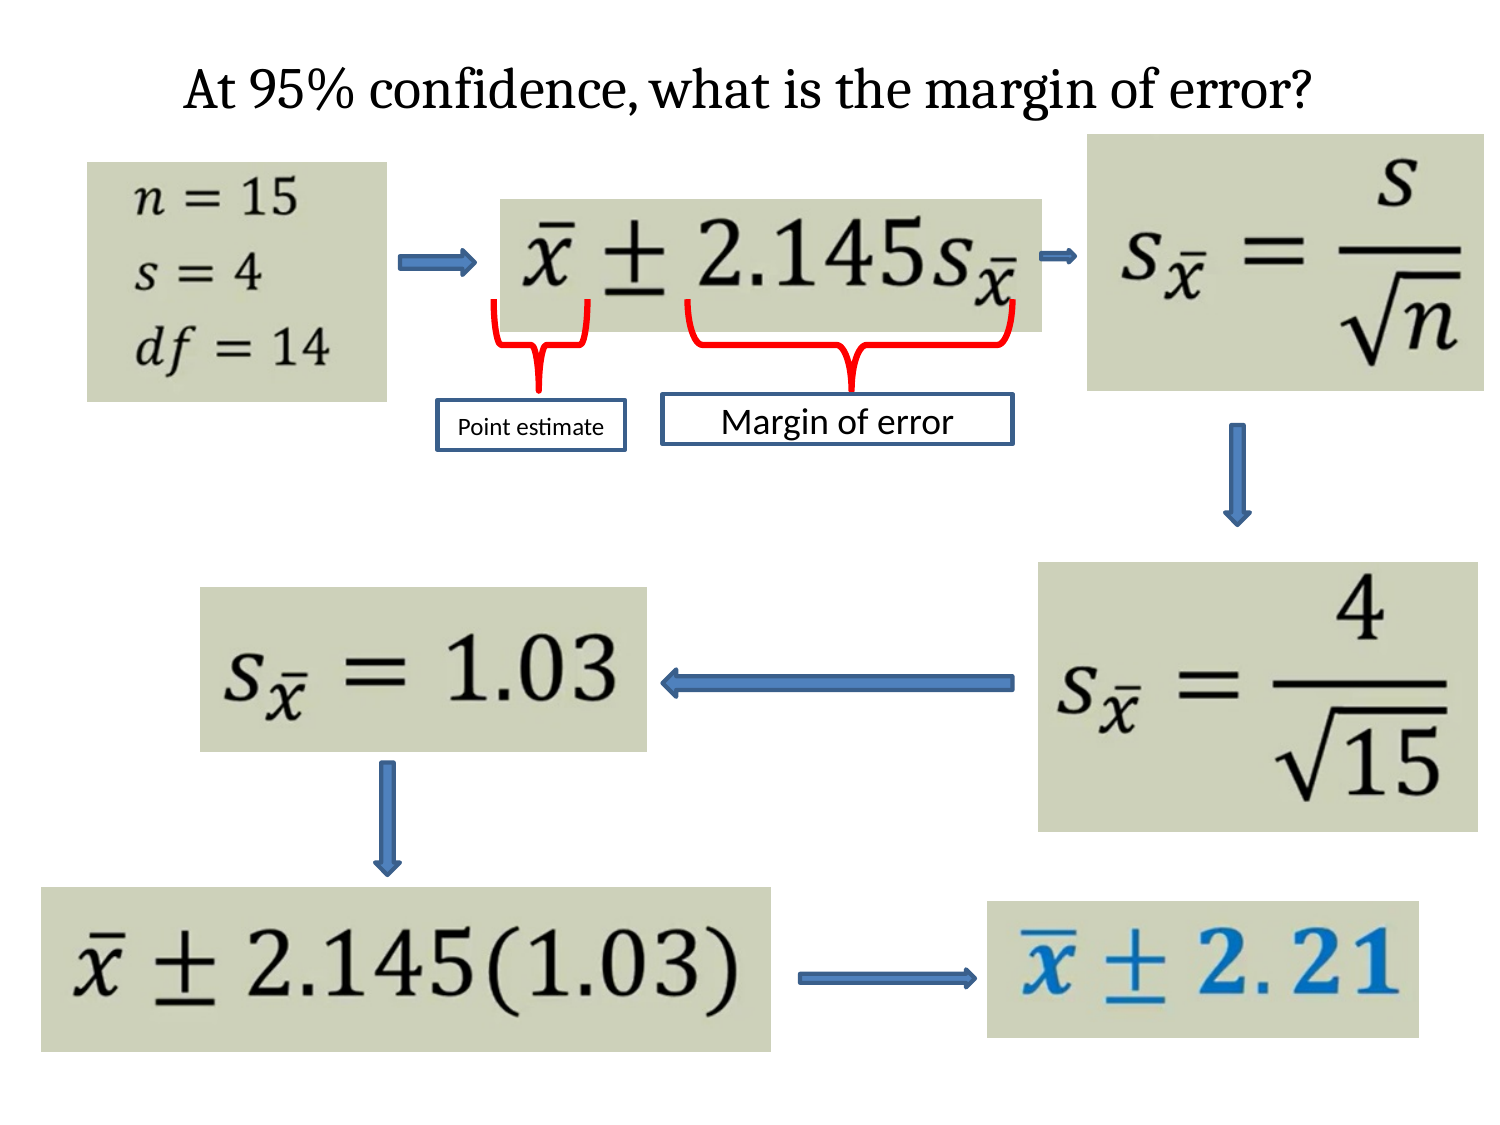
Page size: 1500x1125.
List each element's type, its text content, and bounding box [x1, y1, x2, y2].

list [87, 162, 387, 402]
text_box Margin of error [660, 392, 1015, 446]
text_box [1223, 422, 1252, 528]
text_box [695, 341, 1005, 392]
picture [1087, 134, 1485, 391]
title At 95% confidence, what is the margin of error? [75, 45, 1425, 125]
text_box [1046, 247, 1078, 265]
text_box [397, 248, 478, 277]
text_box [660, 667, 1015, 699]
picture [41, 887, 771, 1052]
text_box [797, 967, 978, 990]
text_box [496, 338, 584, 392]
picture [499, 199, 1042, 332]
text_box [373, 760, 402, 878]
text_box Point estimate [435, 398, 627, 452]
picture [199, 587, 647, 752]
picture [1038, 562, 1478, 832]
picture [987, 900, 1420, 1038]
